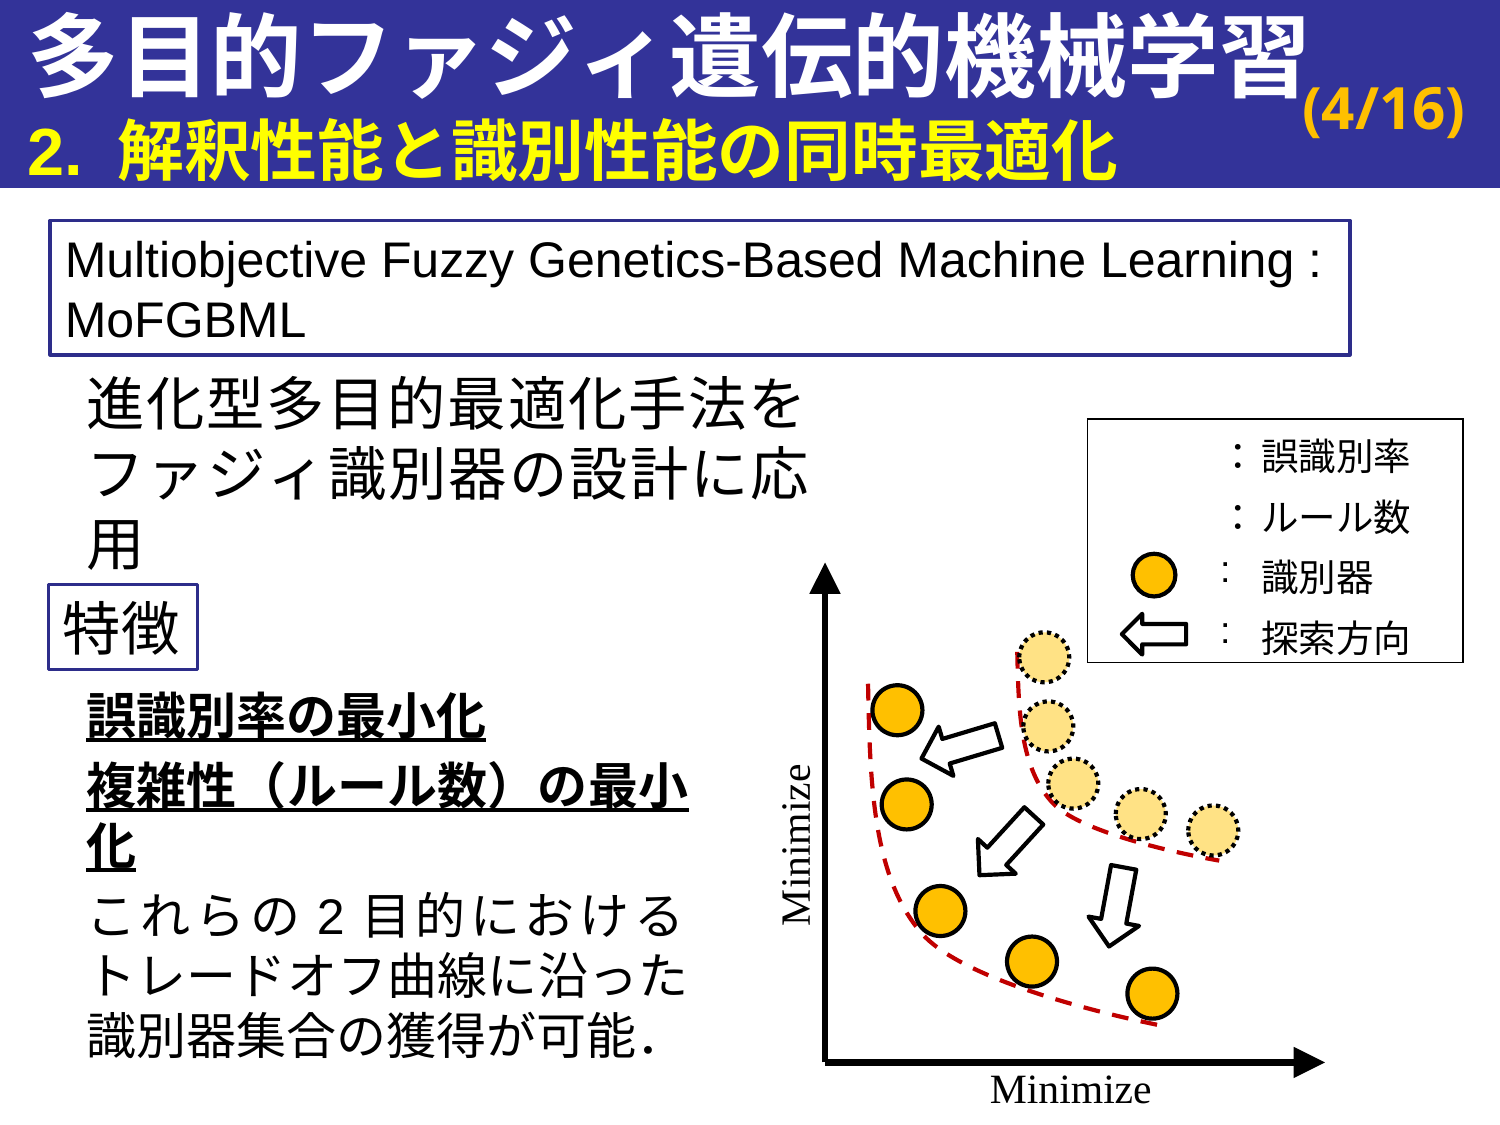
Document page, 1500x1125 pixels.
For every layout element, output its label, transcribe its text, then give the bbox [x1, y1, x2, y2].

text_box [767, 562, 1326, 1113]
text_box Multiobjective Fuzzy Genetics-Based Machine Learning : MoFGBML [50, 220, 1350, 355]
text_box 特徴 [48, 584, 198, 670]
title 多目的ファジィ遺伝的機械学習 2. 解釈性能と識別性能の同時最適化 [12, 0, 1500, 188]
text_box 誤識別率の最小化 複雑性（ルール数）の最小化 これらの2目的における トレードオフ曲線に沿った 識別器集合の獲得が可能． [71, 676, 704, 1063]
text_box 進化型多目的最適化手法を ファジィ識別器の設計に応用 [71, 359, 825, 588]
text_box [1136, 551, 1172, 560]
